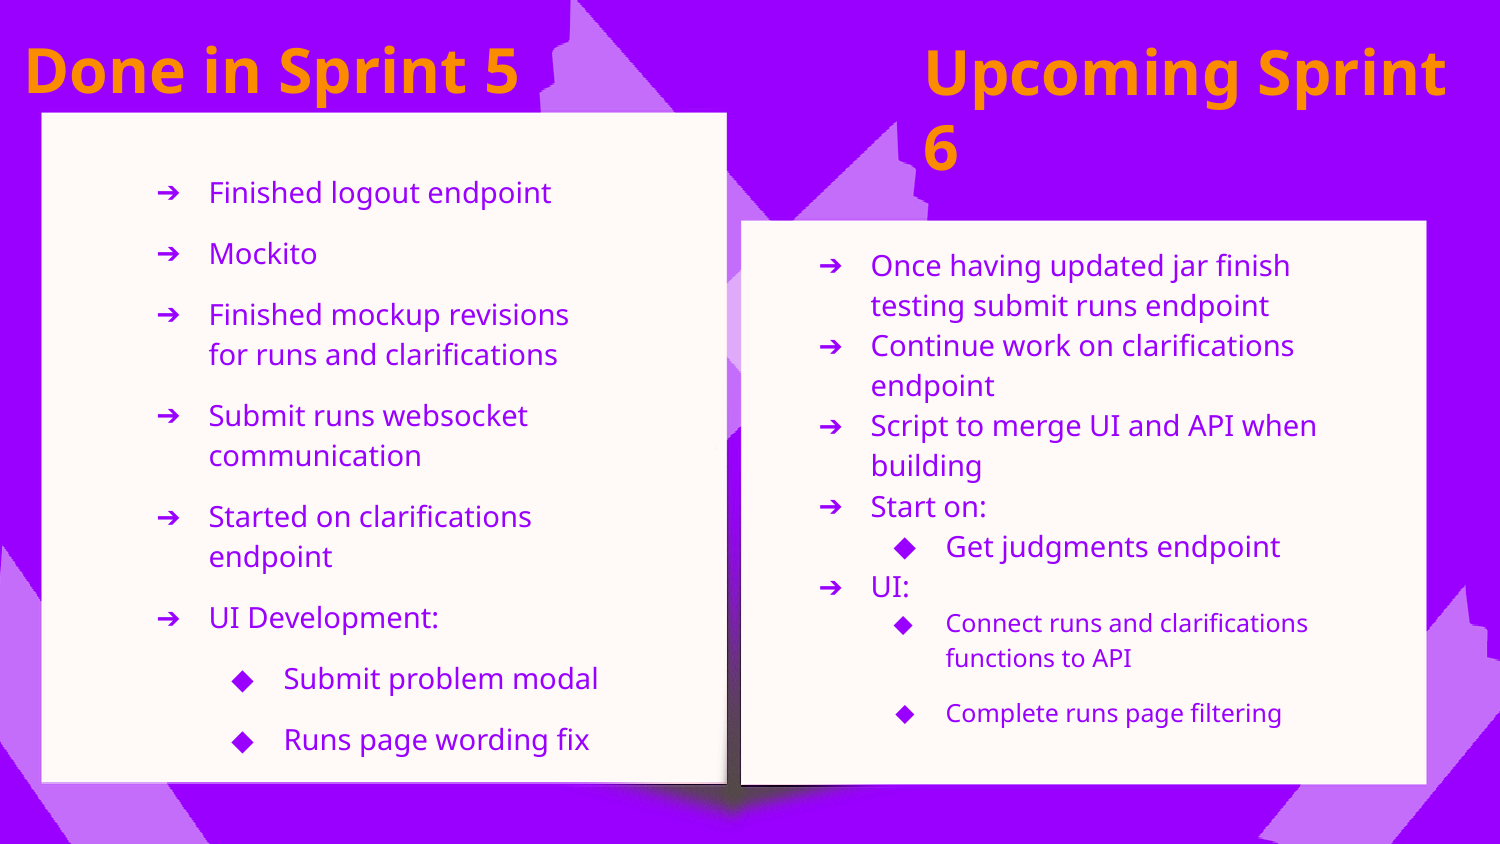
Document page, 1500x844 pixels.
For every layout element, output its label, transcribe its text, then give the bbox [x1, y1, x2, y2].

picture [0, 0, 1500, 844]
text_box Upcoming Sprint 6 [908, 83, 1500, 119]
